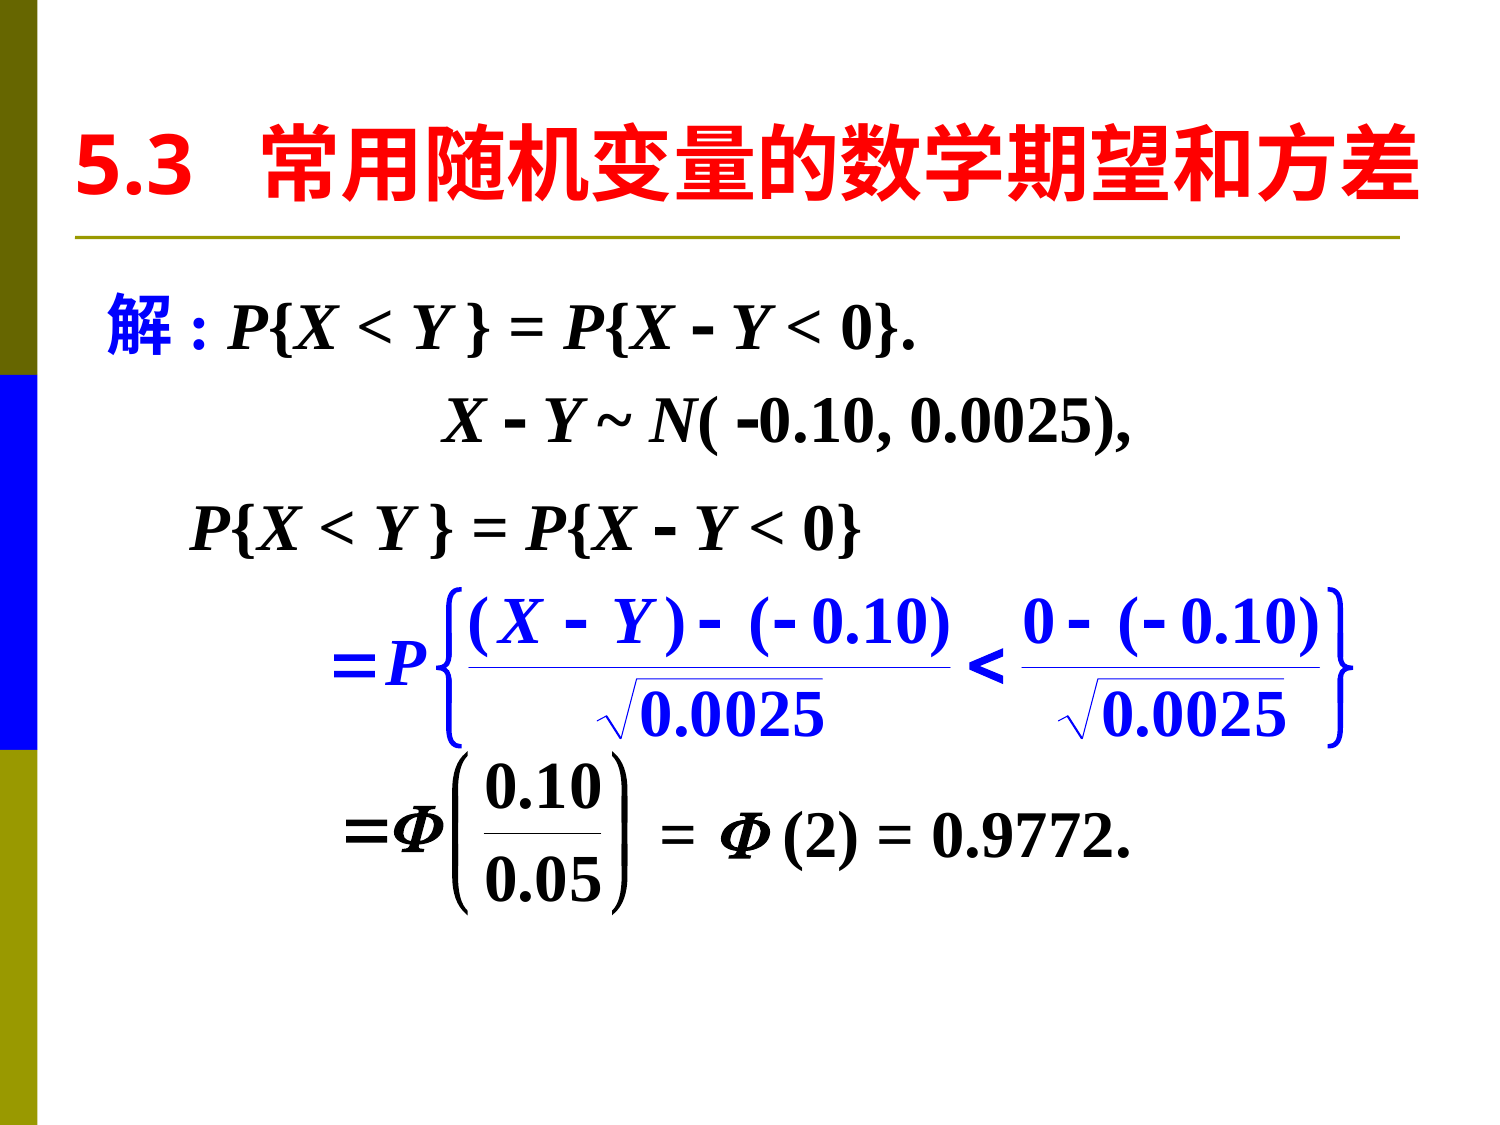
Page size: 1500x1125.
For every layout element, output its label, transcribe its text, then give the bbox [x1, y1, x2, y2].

text_box 5.3 常用随机变量的数学期望和方差 [60, 103, 1457, 219]
text_box X  Y ~ N( 0.10, 0.0025), [427, 368, 1199, 464]
text_box P{X < Y } = P{X  Y < 0} [175, 476, 895, 572]
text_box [324, 582, 1359, 752]
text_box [336, 748, 637, 917]
text_box =  (2) = 0.9772. [644, 783, 1165, 879]
text_box 解: P{X < Y } = P{X  Y < 0}. [91, 275, 949, 371]
